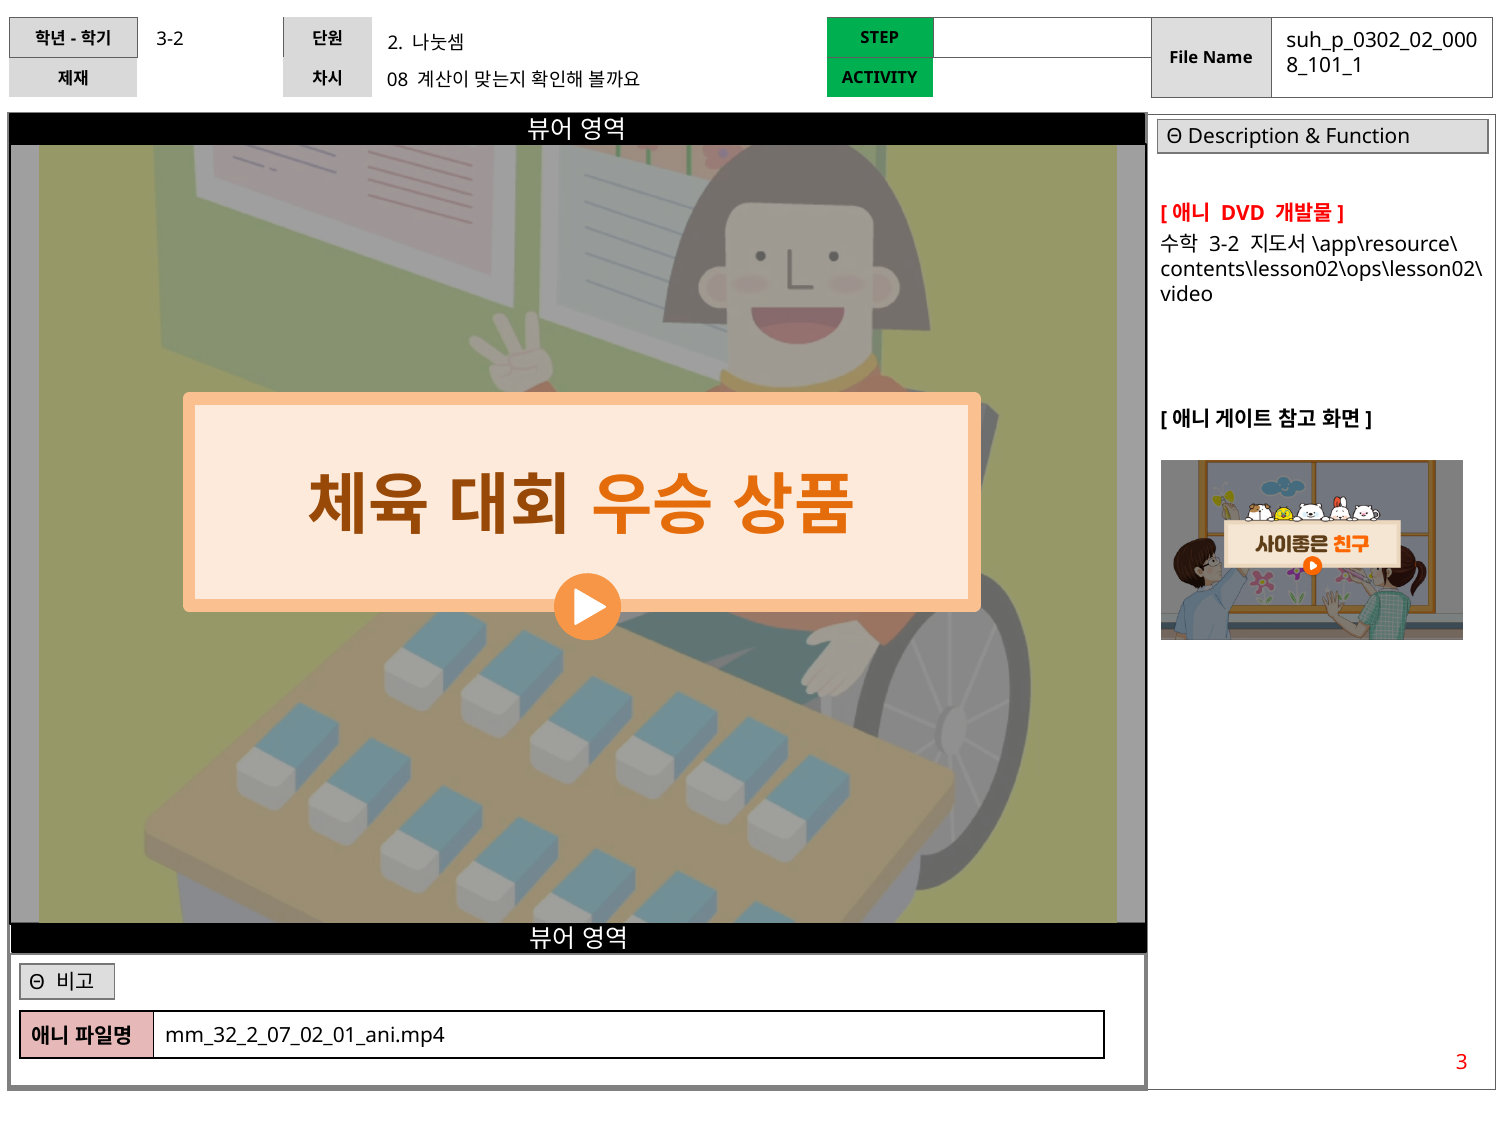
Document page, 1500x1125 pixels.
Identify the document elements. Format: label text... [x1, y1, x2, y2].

text_box 08 계산이 맞는지 확인해 볼까요 [372, 60, 821, 96]
table_header Θ Description & Function [1158, 120, 1487, 152]
picture [39, 143, 1117, 924]
picture [1161, 459, 1463, 640]
text_box [애니 DVD 개발물] 수학 3-2 지도서\app\resource\contents\lesson02\ops\lesson02\video [애니 게이트 참고 화면] [1145, 160, 1500, 563]
text_box 3-2 [141, 18, 284, 55]
table_header mm_32_2_07_02_01_ani.mp4 [154, 1012, 1103, 1057]
text_box suh_p_0302_02_0008_101_1 [1271, 18, 1500, 84]
text_box [1114, 142, 1148, 926]
table_header 애니 파일명 [21, 1012, 153, 1057]
text_box 2. 나눗셈 [372, 23, 828, 48]
text_box [8, 142, 39, 926]
